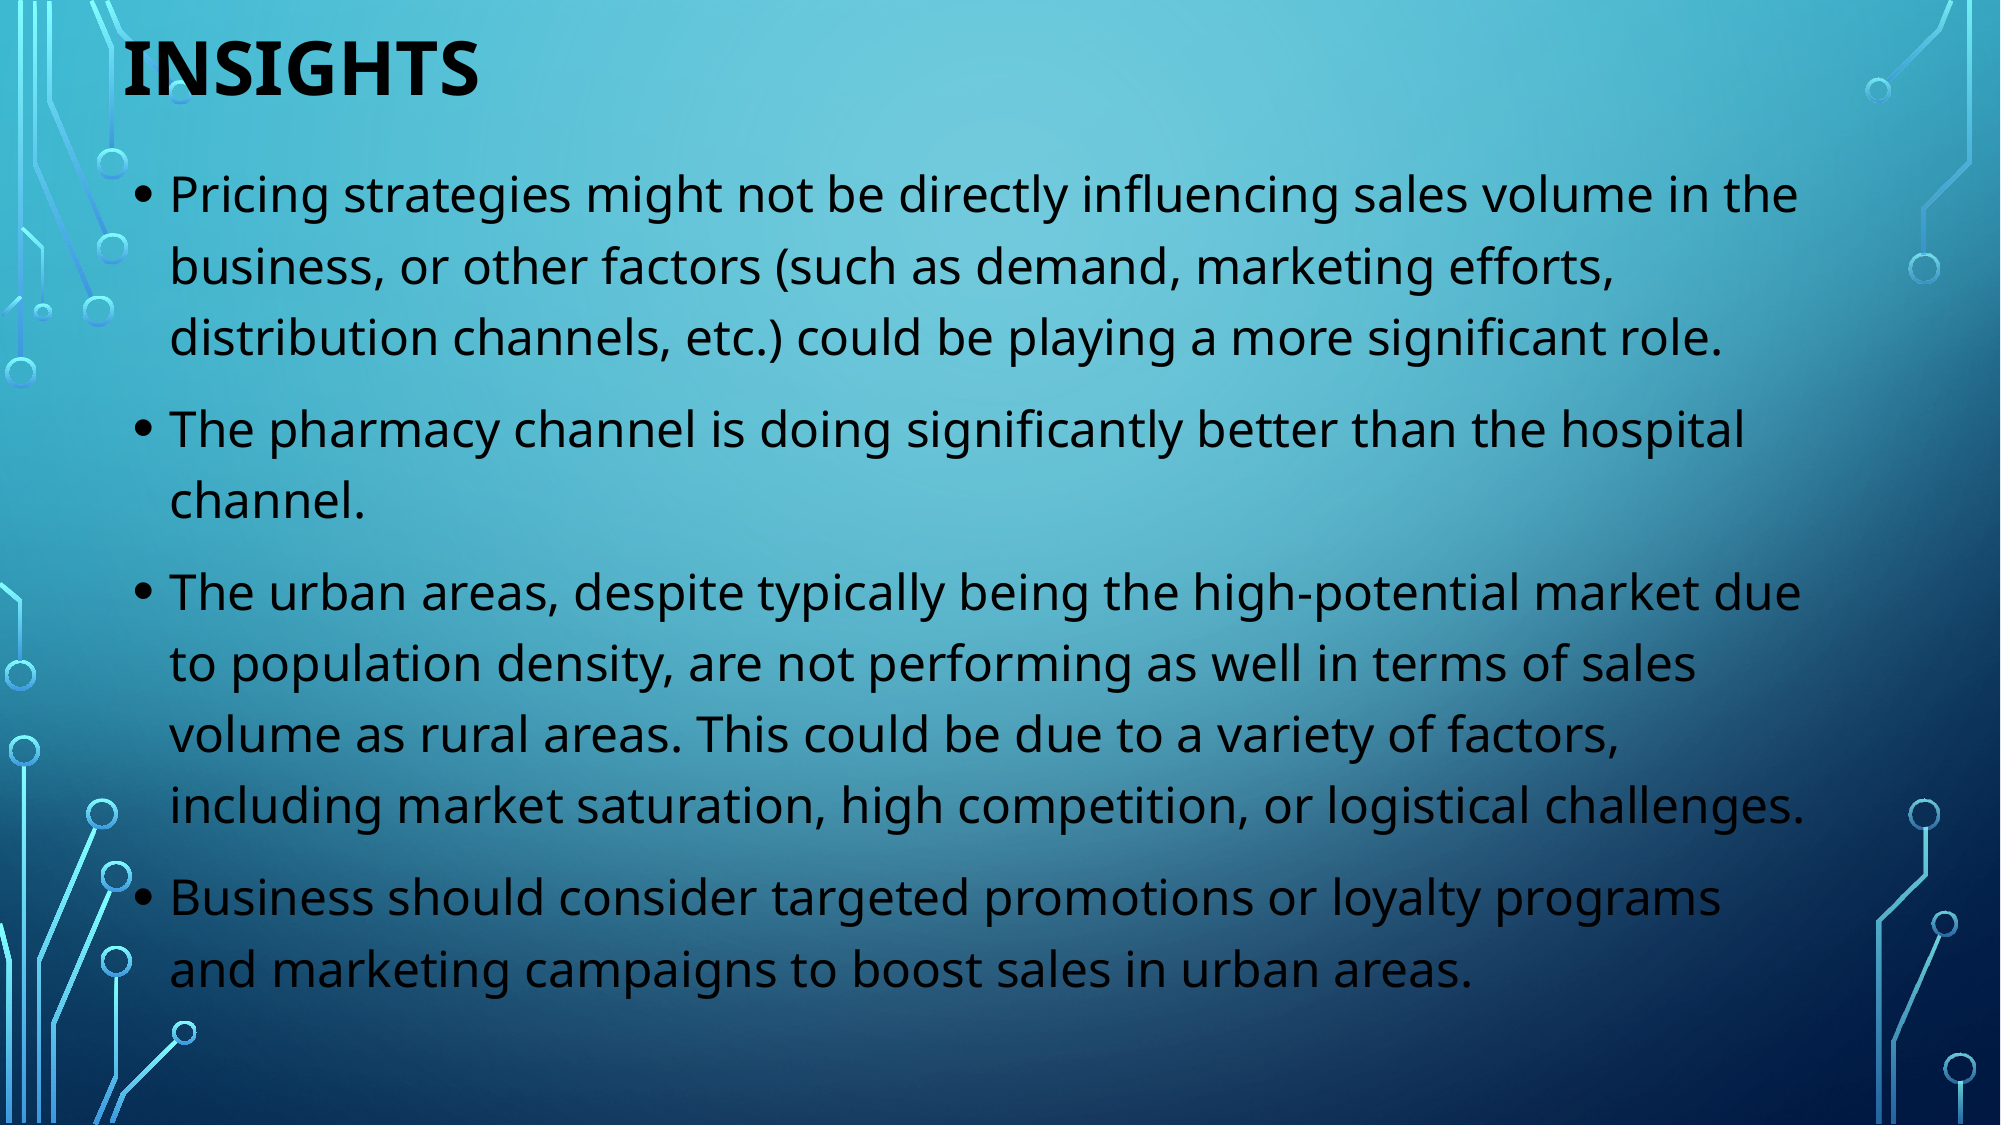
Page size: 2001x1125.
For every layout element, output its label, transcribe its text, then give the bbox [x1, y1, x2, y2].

list Pricing strategies might not be directly influencing sales volume in the business, or other factors (such as demand, marketing efforts, distribution channels, etc.) could be playing a more significant role. The pharmacy channel is doing significantly better than the hospital channel. The urban areas, despite typically being the high-potential market due to population density, are not performing as well in terms of sales volume as rural areas. This could be due to a variety of factors, including market saturation, high competition, or logistical challenges. Business should consider targeted promotions or loyalty programs and marketing campaigns to boost sales in urban areas. [117, 144, 1822, 1071]
title INSIGHTS [108, 19, 1734, 124]
